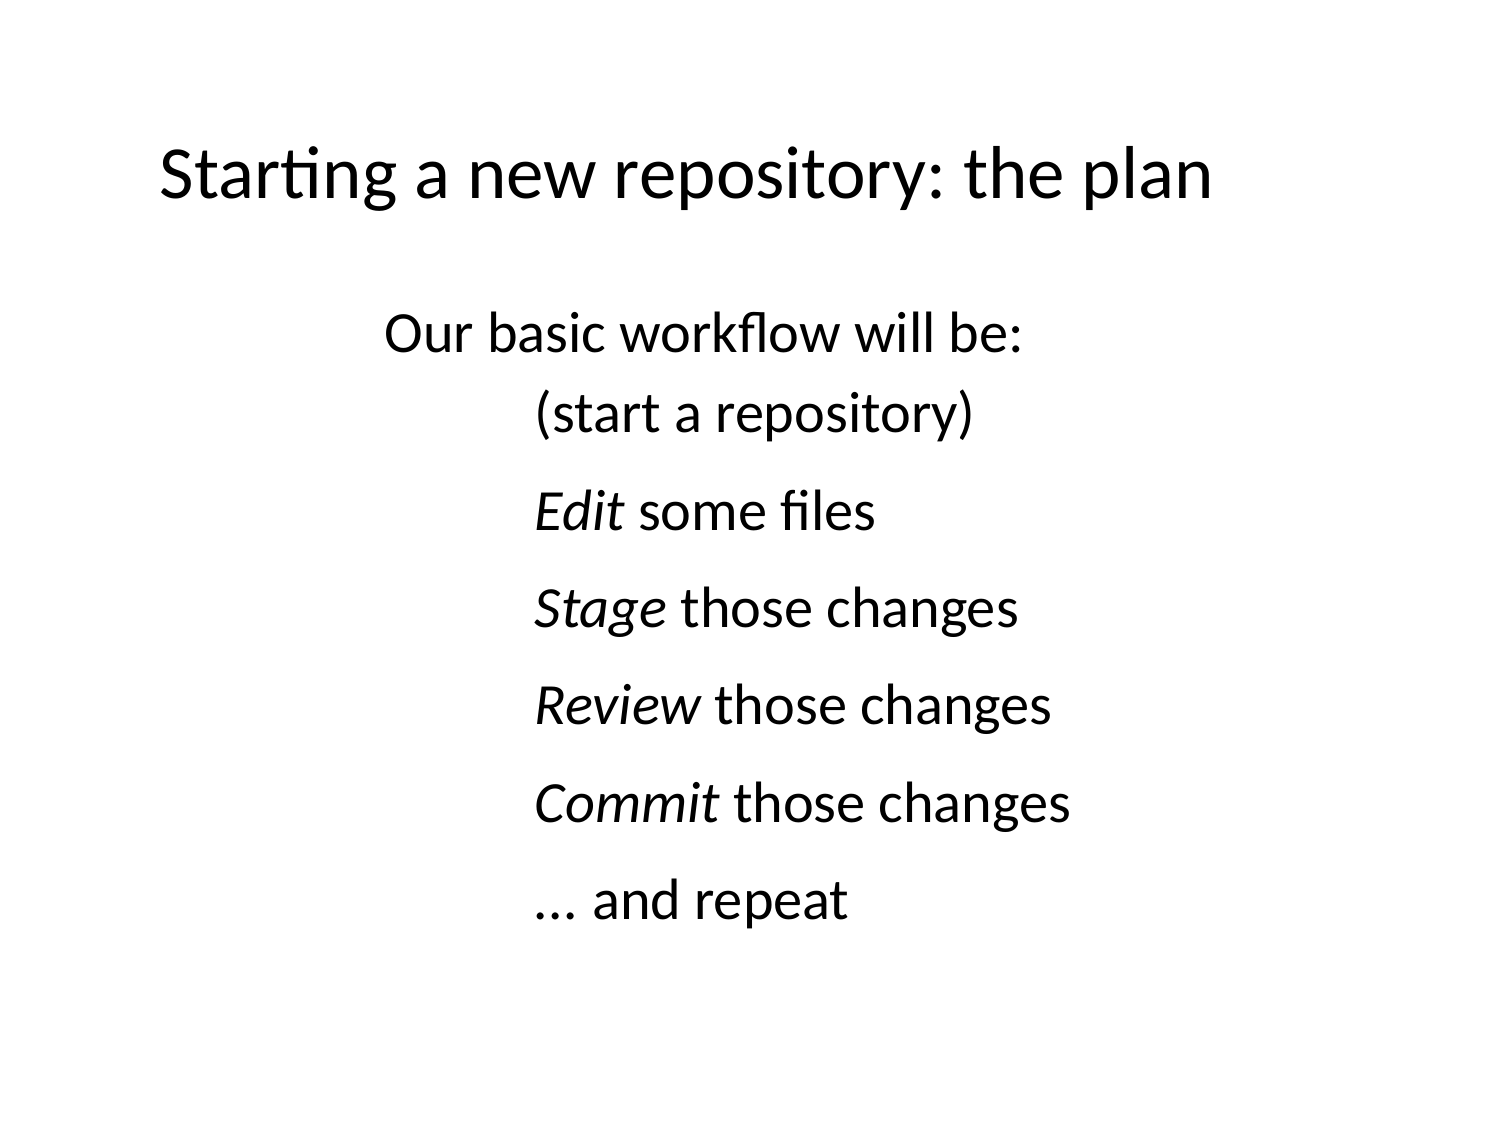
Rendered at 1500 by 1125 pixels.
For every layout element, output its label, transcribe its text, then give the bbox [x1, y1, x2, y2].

text_box Our basic workflow will be: (start a repository) Edit some files Stage those changes Review those changes Commit those changes ... and repeat [370, 286, 1314, 939]
text_box Starting a new repository: the plan [145, 116, 1359, 221]
